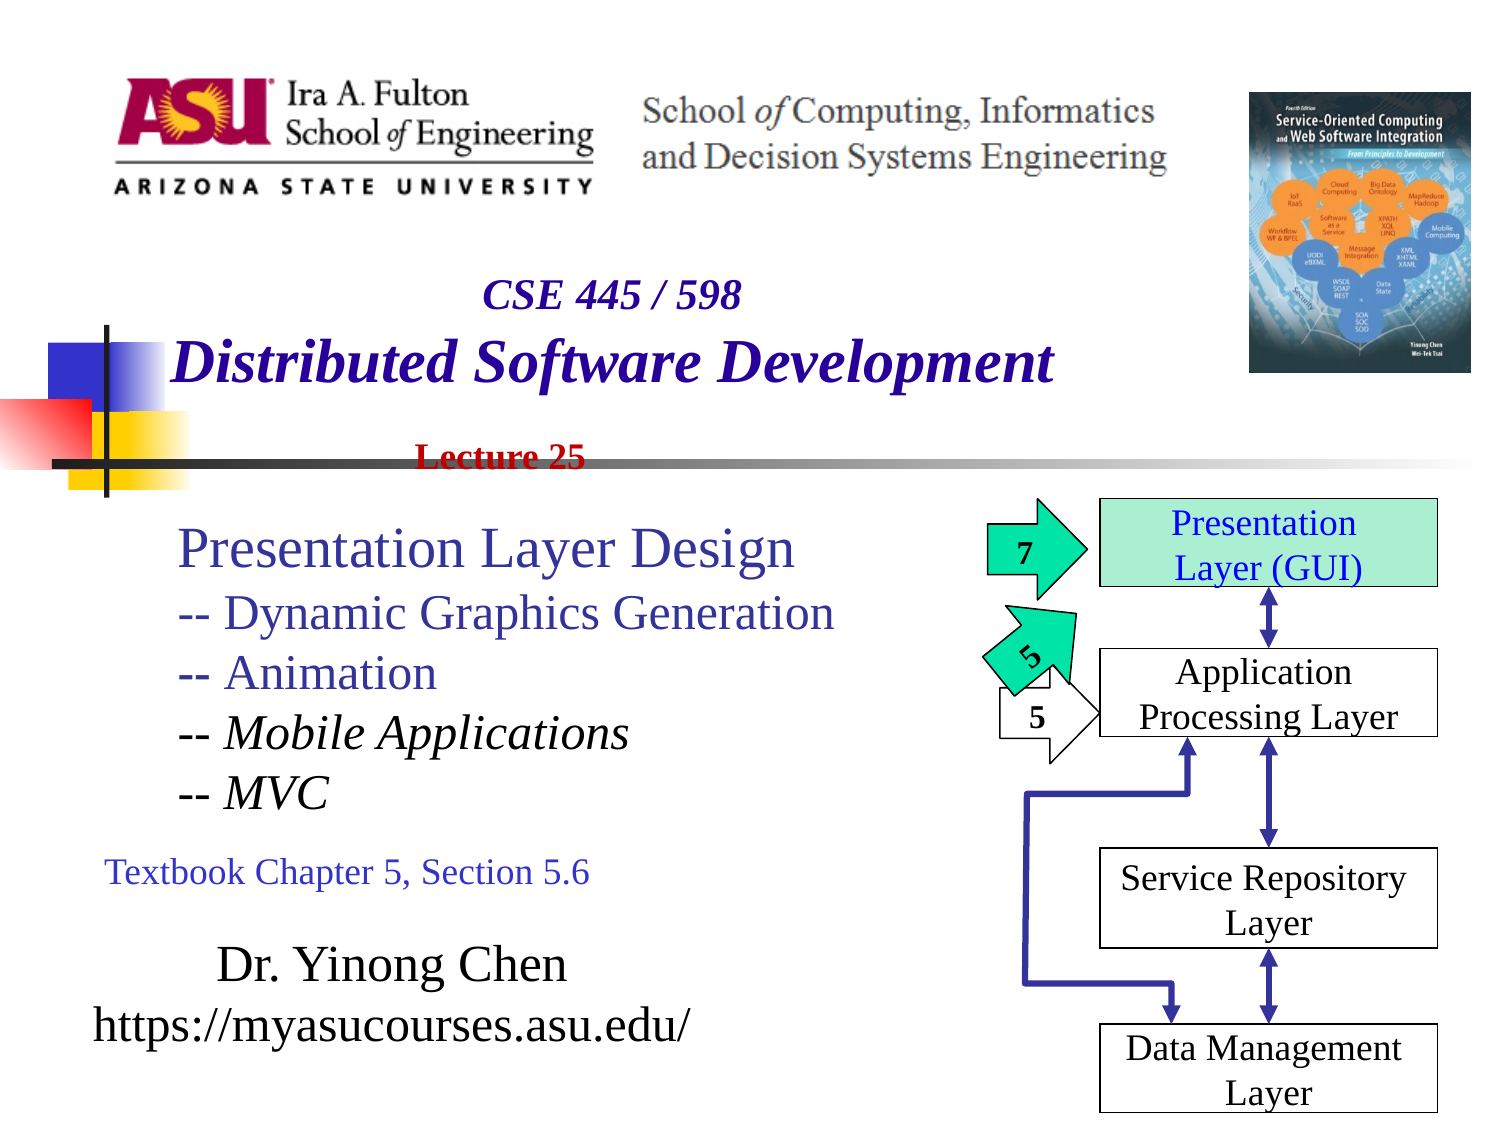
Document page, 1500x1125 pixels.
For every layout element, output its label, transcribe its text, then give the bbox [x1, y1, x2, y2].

title Presentation Layer Design -- Dynamic Graphics Generation -- Animation -- Mobile Applications -- MVC [162, 525, 913, 827]
picture [1249, 92, 1471, 373]
picture [112, 74, 1173, 202]
text_box Dr. Yinong Chen https://myasucourses.asu.edu/ [76, 921, 708, 1060]
text_box Textbook Chapter 5, Section 5.6 [89, 839, 606, 899]
text_box [1024, 736, 1194, 1025]
text_box Service Repository Layer [1176, 847, 1438, 948]
text_box Data Management Layer [1100, 1024, 1438, 1113]
text_box 5 [999, 666, 1100, 764]
text_box CSE 445 / 598 Distributed Software Development [112, 232, 1113, 421]
text_box Presentation Layer (GUI) [1100, 498, 1438, 587]
text_box Application Processing Layer [1100, 648, 1438, 737]
text_box Lecture 25 [399, 424, 850, 565]
text_box 5 [982, 605, 1077, 697]
text_box 7 [987, 498, 1088, 601]
